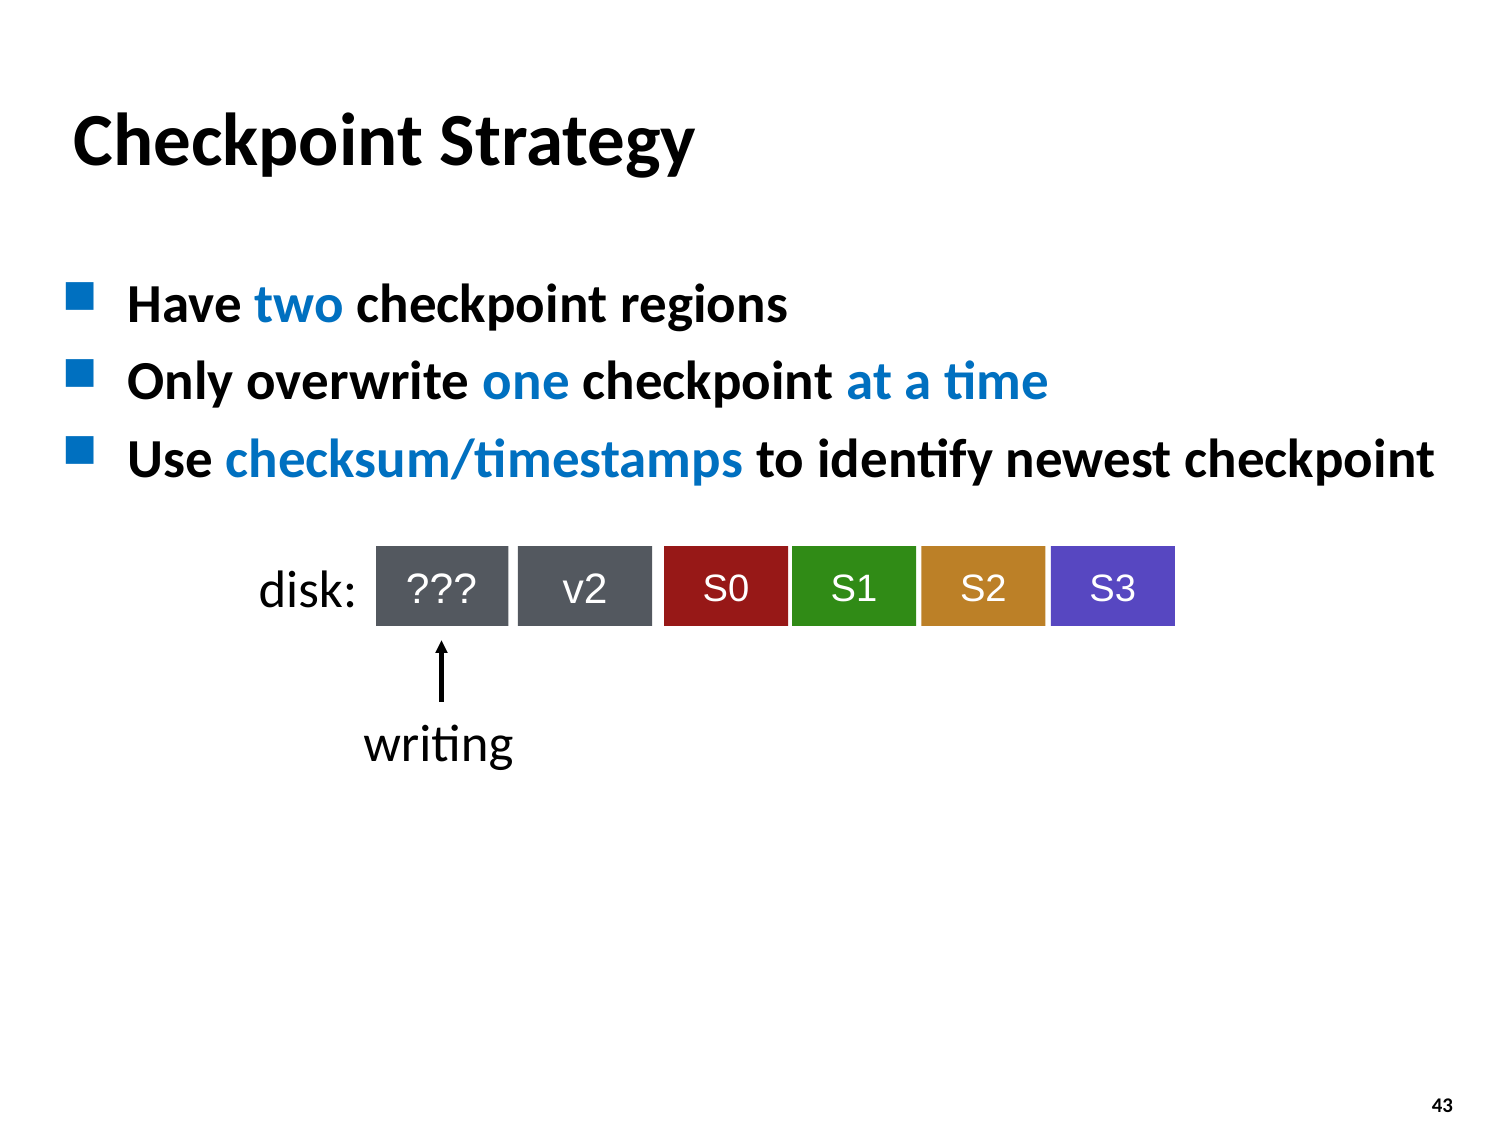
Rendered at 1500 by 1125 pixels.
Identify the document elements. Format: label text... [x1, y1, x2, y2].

text_box [435, 640, 448, 702]
text_box disk: [252, 548, 363, 624]
text_box writing [357, 702, 520, 778]
text_box [372, 542, 1228, 631]
title Checkpoint Strategy [58, 72, 1305, 199]
list Have two checkpoint regions Only overwrite one checkpoint at a time Use checksum/timestamps to identify newest checkpoint [51, 259, 1459, 506]
